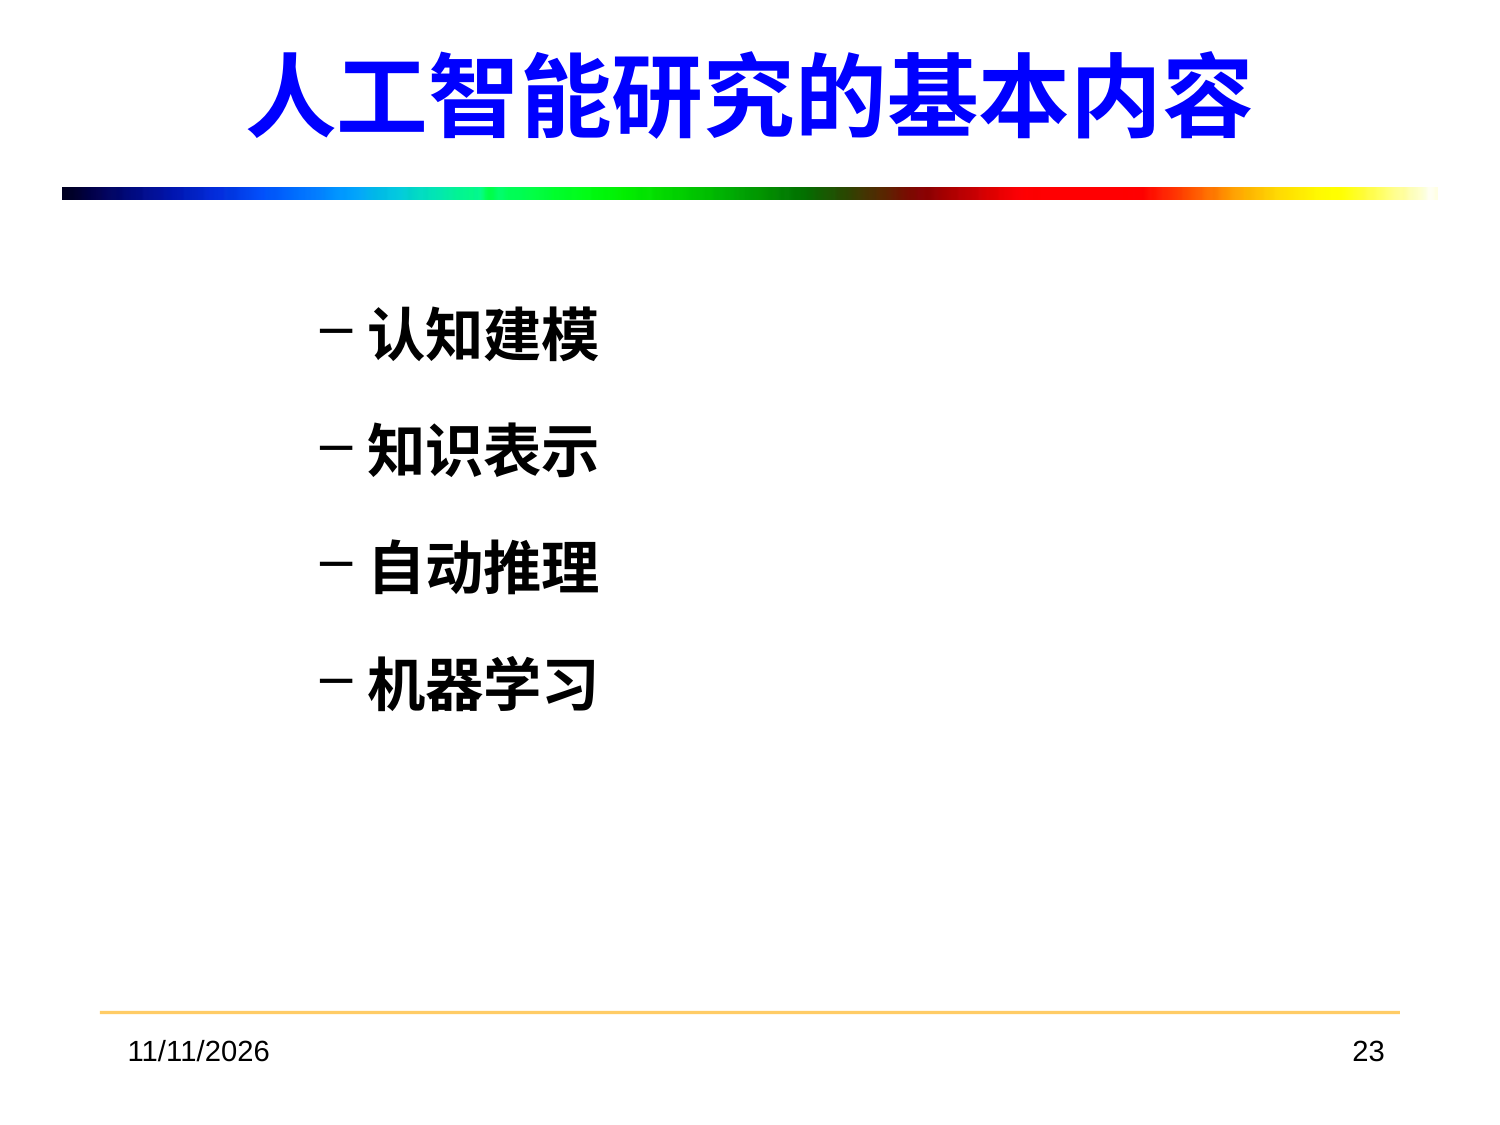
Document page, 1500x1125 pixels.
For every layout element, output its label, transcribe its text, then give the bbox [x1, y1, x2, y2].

picture [382, 187, 1438, 200]
picture [62, 187, 355, 200]
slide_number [112, 1024, 426, 1101]
title 人工智能研究的基本内容 [111, 0, 1388, 188]
list 认知建模 知识表示 自动推理 机器学习 [229, 255, 856, 931]
slide_number 23 [1087, 1024, 1401, 1101]
